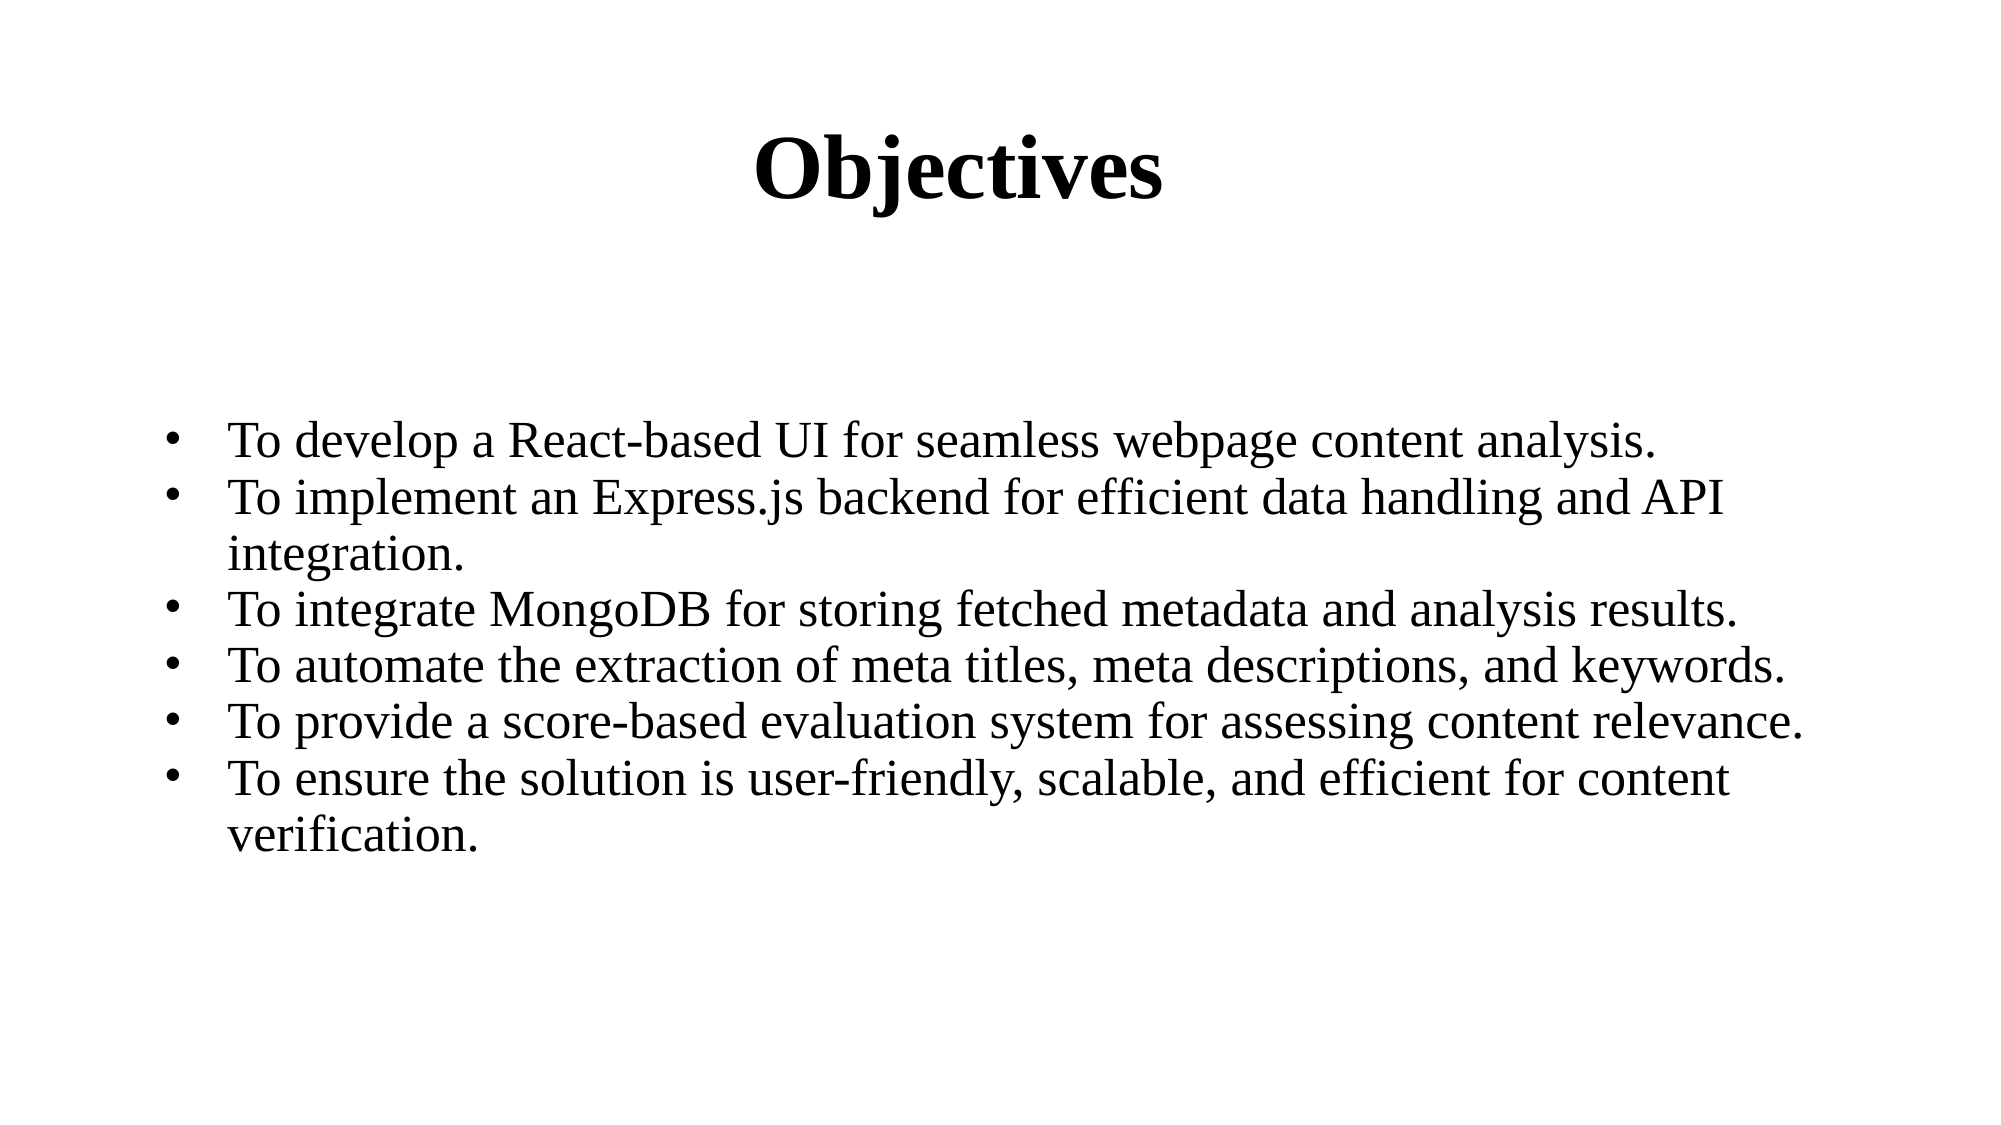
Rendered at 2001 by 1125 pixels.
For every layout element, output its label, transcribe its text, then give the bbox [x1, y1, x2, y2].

list To develop a React-based UI for seamless webpage content analysis. To implement an Express.js backend for efficient data handling and API integration. To integrate MongoDB for storing fetched metadata and analysis results. To automate the extraction of meta titles, meta descriptions, and keywords. To provide a score-based evaluation system for assessing content relevance. To ensure the solution is user-friendly, scalable, and efficient for content verification. [137, 405, 1863, 1014]
title Objectives [137, 59, 1863, 278]
